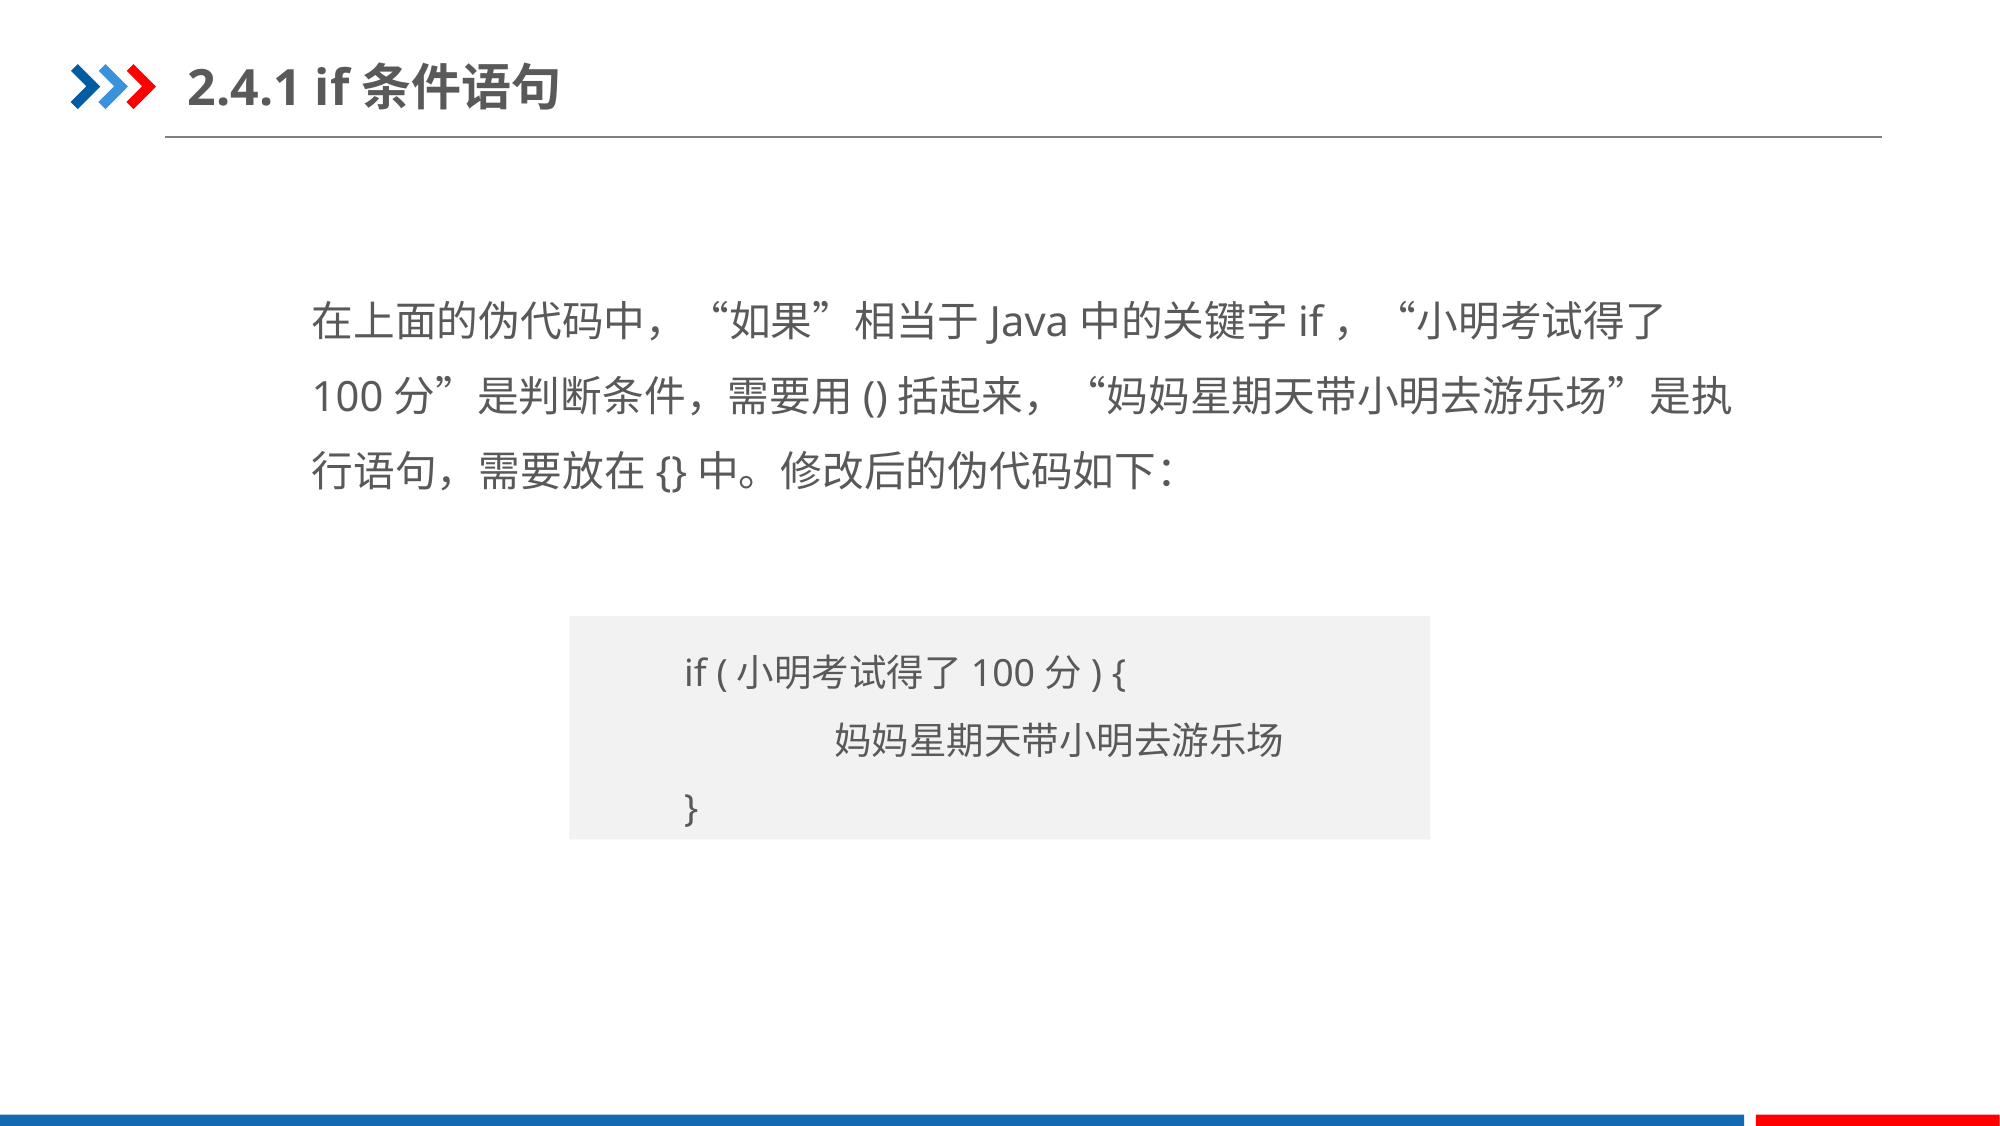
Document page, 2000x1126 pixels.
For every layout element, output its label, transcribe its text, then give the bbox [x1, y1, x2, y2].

text_box 在上面的伪代码中，“如果”相当于Java中的关键字if，“小明考试得了100分”是判断条件，需要用()括起来，“妈妈星期天带小明去游乐场”是执行语句，需要放在{}中。修改后的伪代码如下： [291, 259, 1756, 505]
text_box 2.4.1 if条件语句 [187, 43, 827, 127]
text_box if (小明考试得了100分) { 妈妈星期天带小明去游乐场 } [567, 614, 1432, 841]
